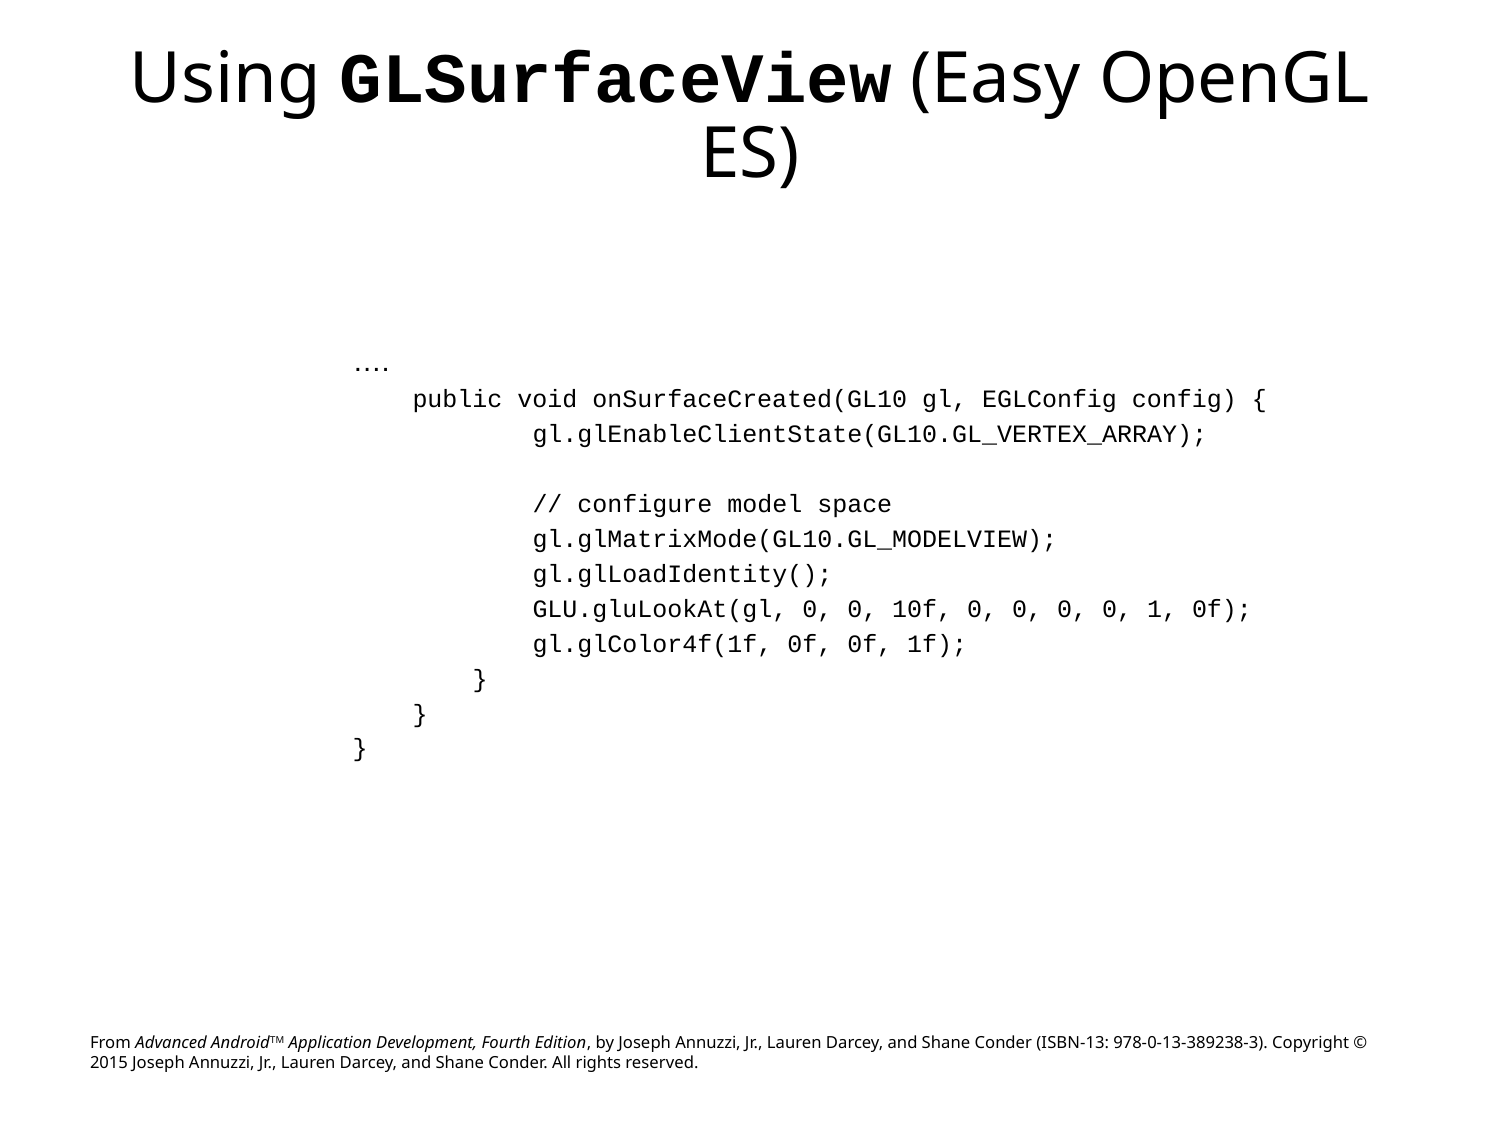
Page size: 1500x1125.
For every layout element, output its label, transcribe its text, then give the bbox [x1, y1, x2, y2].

title Using GLSurfaceView (Easy OpenGL ES) [75, 45, 1425, 188]
list …. public void onSurfaceCreated(GL10 gl, EGLConfig config) { gl.glEnableClientState(GL10.GL_VERTEX_ARRAY); // configure model space gl.glMatrixMode(GL10.GL_MODELVIEW); gl.glLoadIdentity(); GLU.gluLookAt(gl, 0, 0, 10f, 0, 0, 0, 0, 1, 0f); gl.glColor4f(1f, 0f, 0f, 1f); } } } [75, 212, 1425, 1005]
footer From Advanced AndroidTM Application Development, Fourth Edition, by Joseph Annuzzi, Jr., Lauren Darcey, and Shane Conder (ISBN-13: 978-0-13-389238-3). Copyright © 2015 Joseph Annuzzi, Jr., Lauren Darcey, and Shane Conder. All rights reserved. [74, 1024, 1426, 1103]
